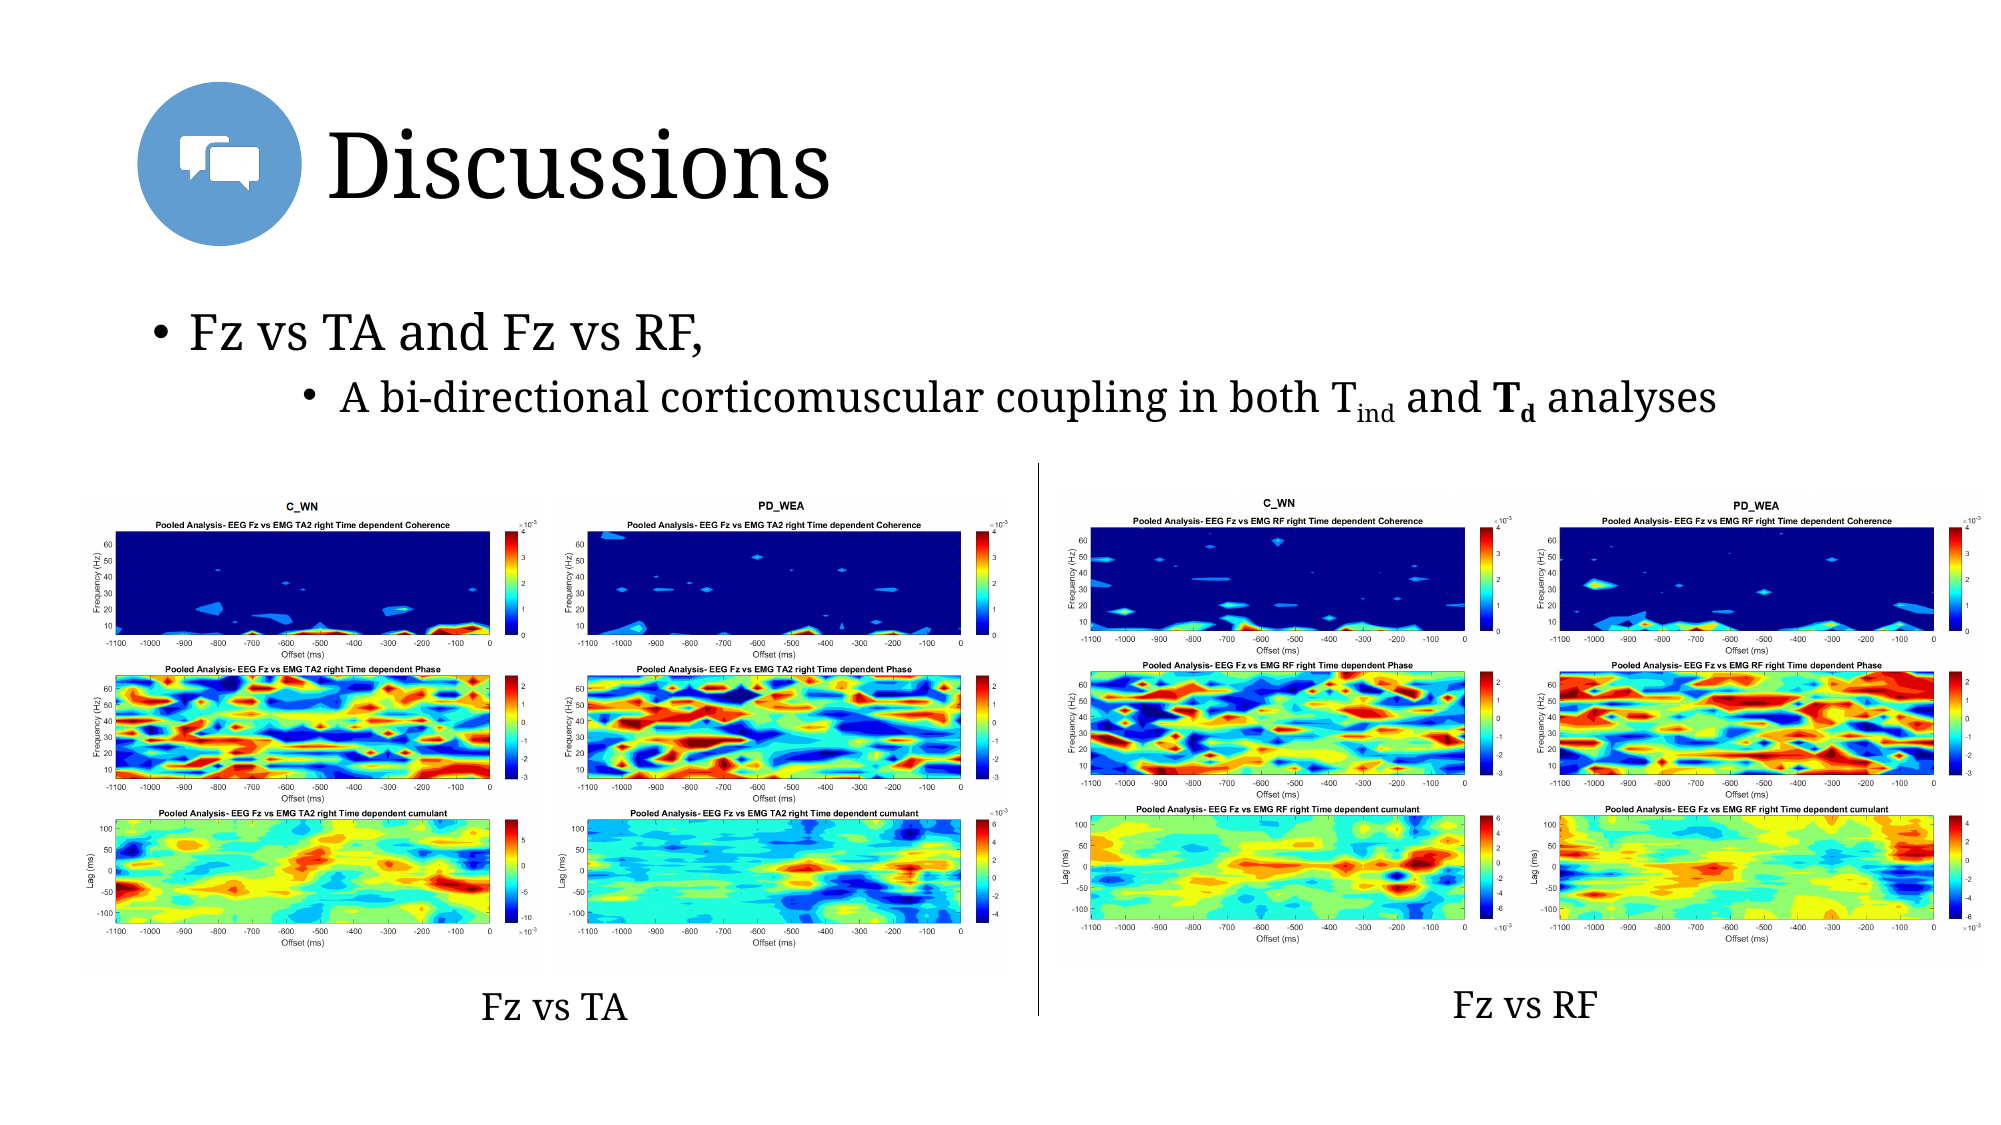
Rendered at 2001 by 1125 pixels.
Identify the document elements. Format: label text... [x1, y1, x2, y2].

picture [1054, 491, 1985, 972]
text_box [171, 116, 268, 212]
picture [77, 495, 544, 976]
text_box Fz vs RF [1437, 973, 1614, 1034]
picture [551, 495, 1010, 976]
list Fz vs TA and Fz vs RF, A bi-directional corticomuscular coupling in both Tind and Td analyses [137, 299, 1863, 1014]
text_box Fz vs TA [466, 975, 643, 1035]
text_box [137, 81, 302, 247]
title Discussions [137, 59, 1863, 278]
